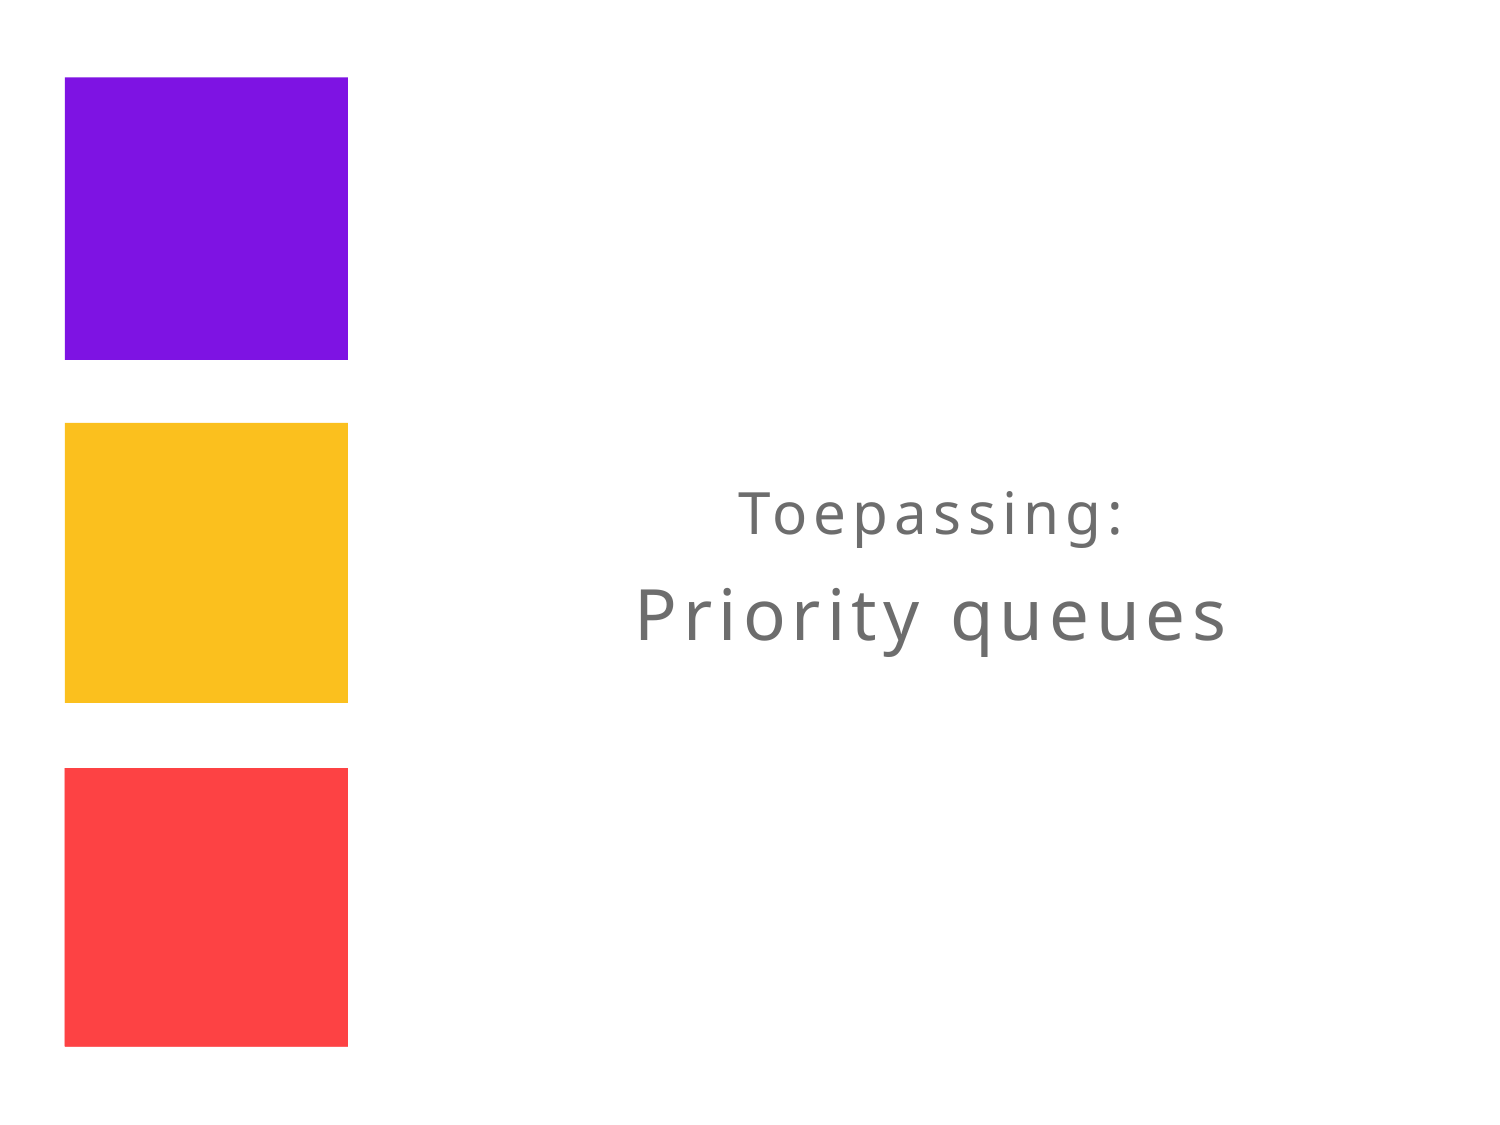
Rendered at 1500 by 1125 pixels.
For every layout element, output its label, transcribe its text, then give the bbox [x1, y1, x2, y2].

subtitle Toepassing: Priority queues [453, 469, 1409, 680]
